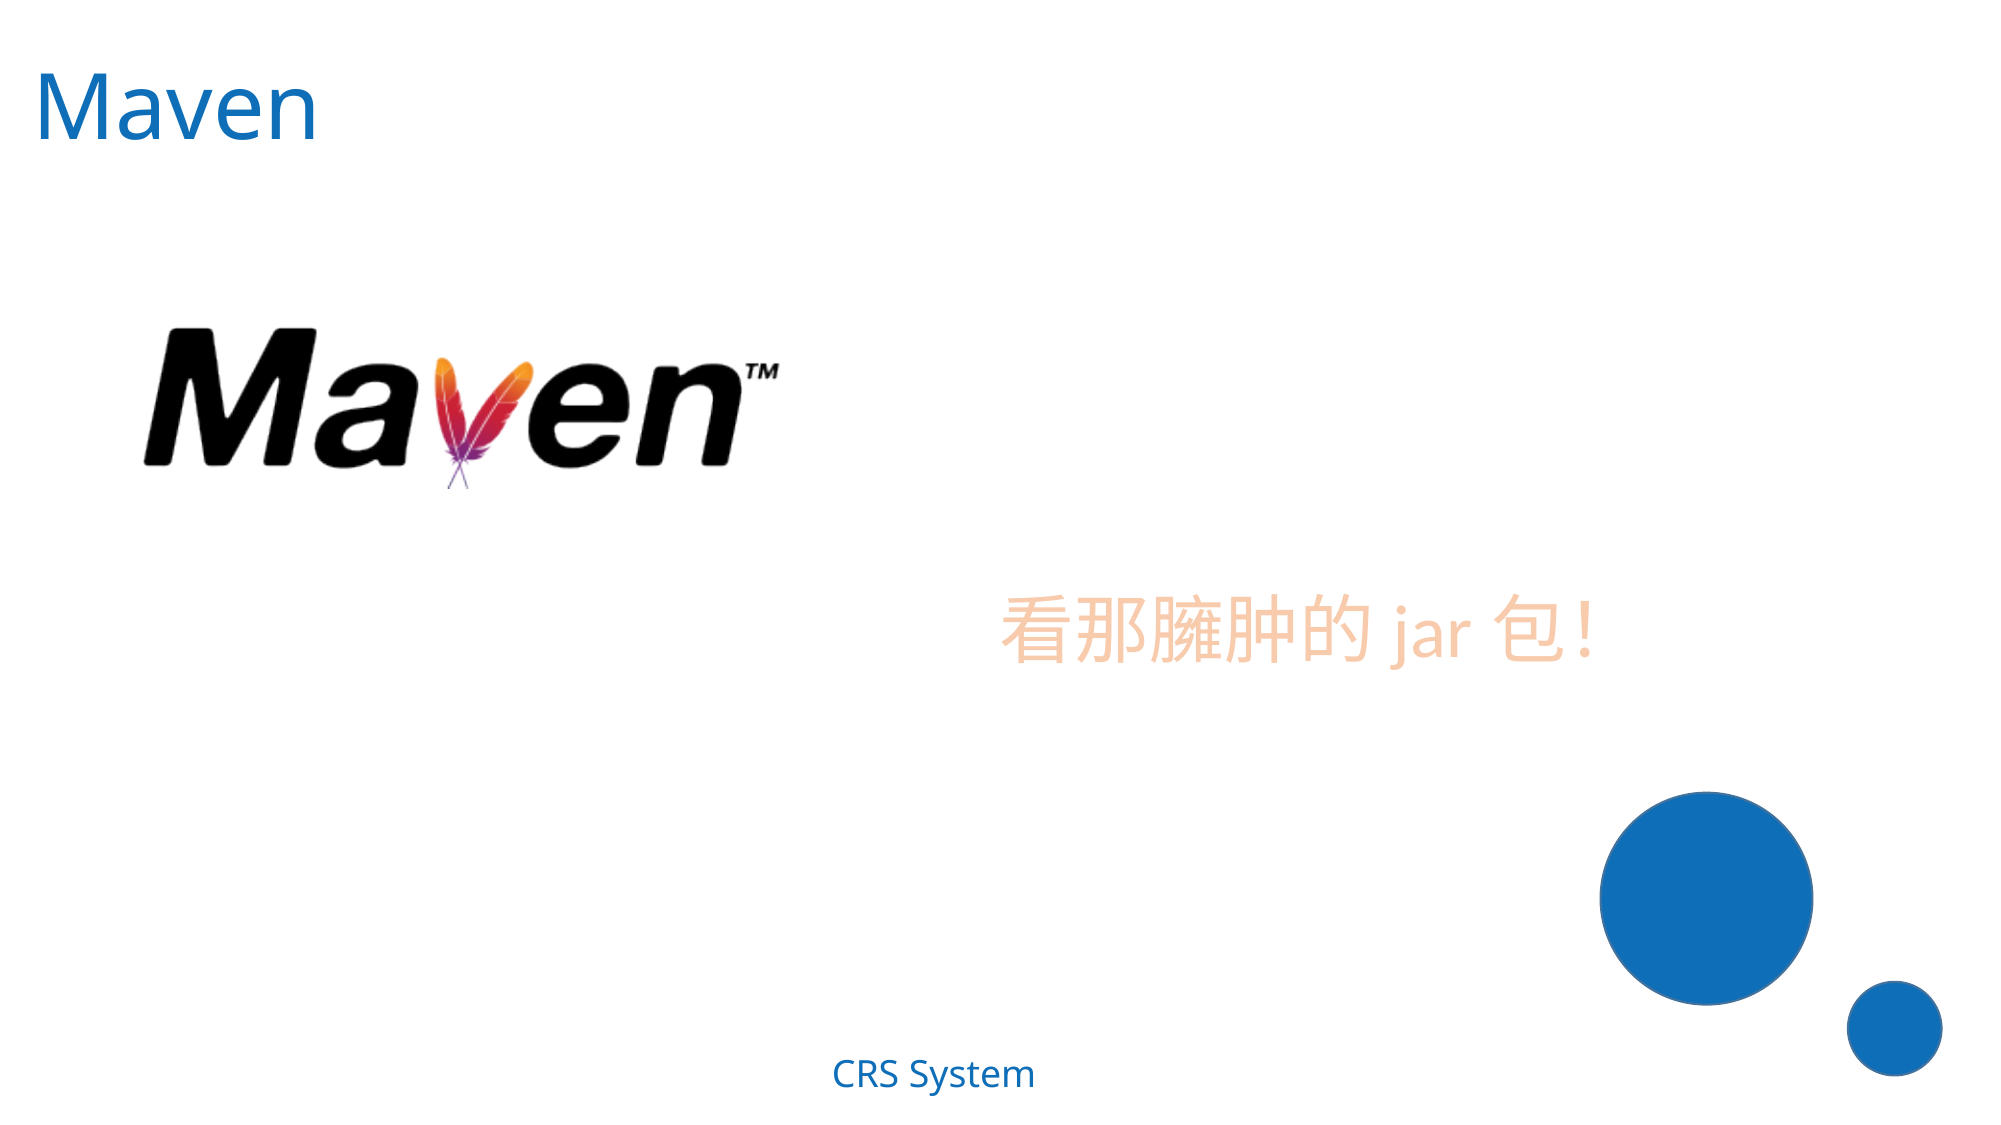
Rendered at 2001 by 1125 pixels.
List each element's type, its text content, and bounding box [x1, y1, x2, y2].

text_box [1846, 980, 1943, 1077]
picture [131, 323, 784, 489]
text_box CRS System [817, 1042, 1052, 1103]
text_box 看那臃肿的jar包！ [985, 575, 1866, 680]
text_box Maven [17, 40, 337, 165]
text_box [1599, 791, 1814, 1006]
